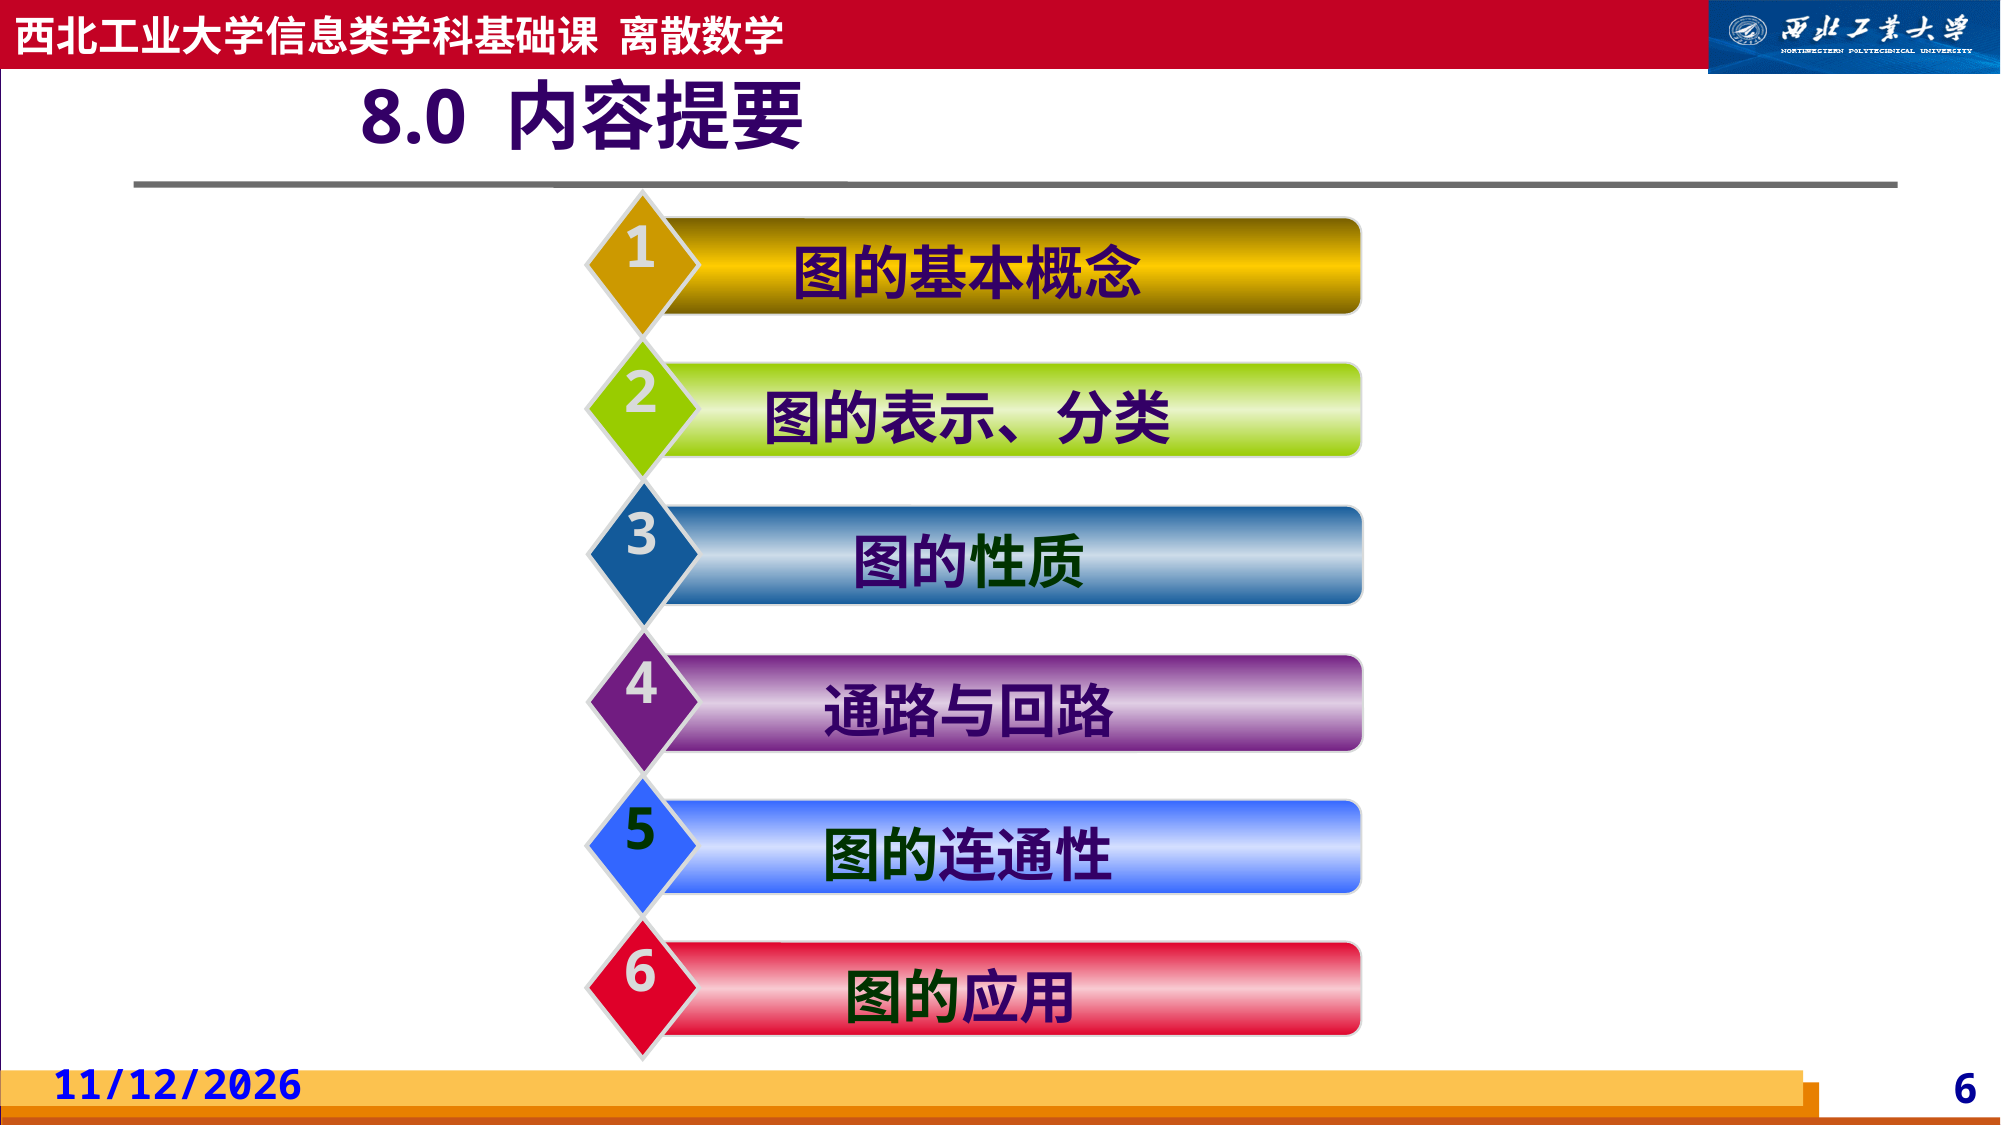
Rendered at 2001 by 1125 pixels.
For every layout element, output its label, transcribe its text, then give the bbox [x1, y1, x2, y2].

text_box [586, 191, 1362, 337]
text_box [586, 337, 1362, 480]
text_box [586, 774, 1362, 917]
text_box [587, 486, 1364, 628]
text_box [587, 628, 1364, 775]
picture [1708, 0, 2001, 74]
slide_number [46, 1057, 378, 1109]
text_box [586, 924, 1362, 1059]
title 8.0 内容提要 [360, 60, 1663, 178]
